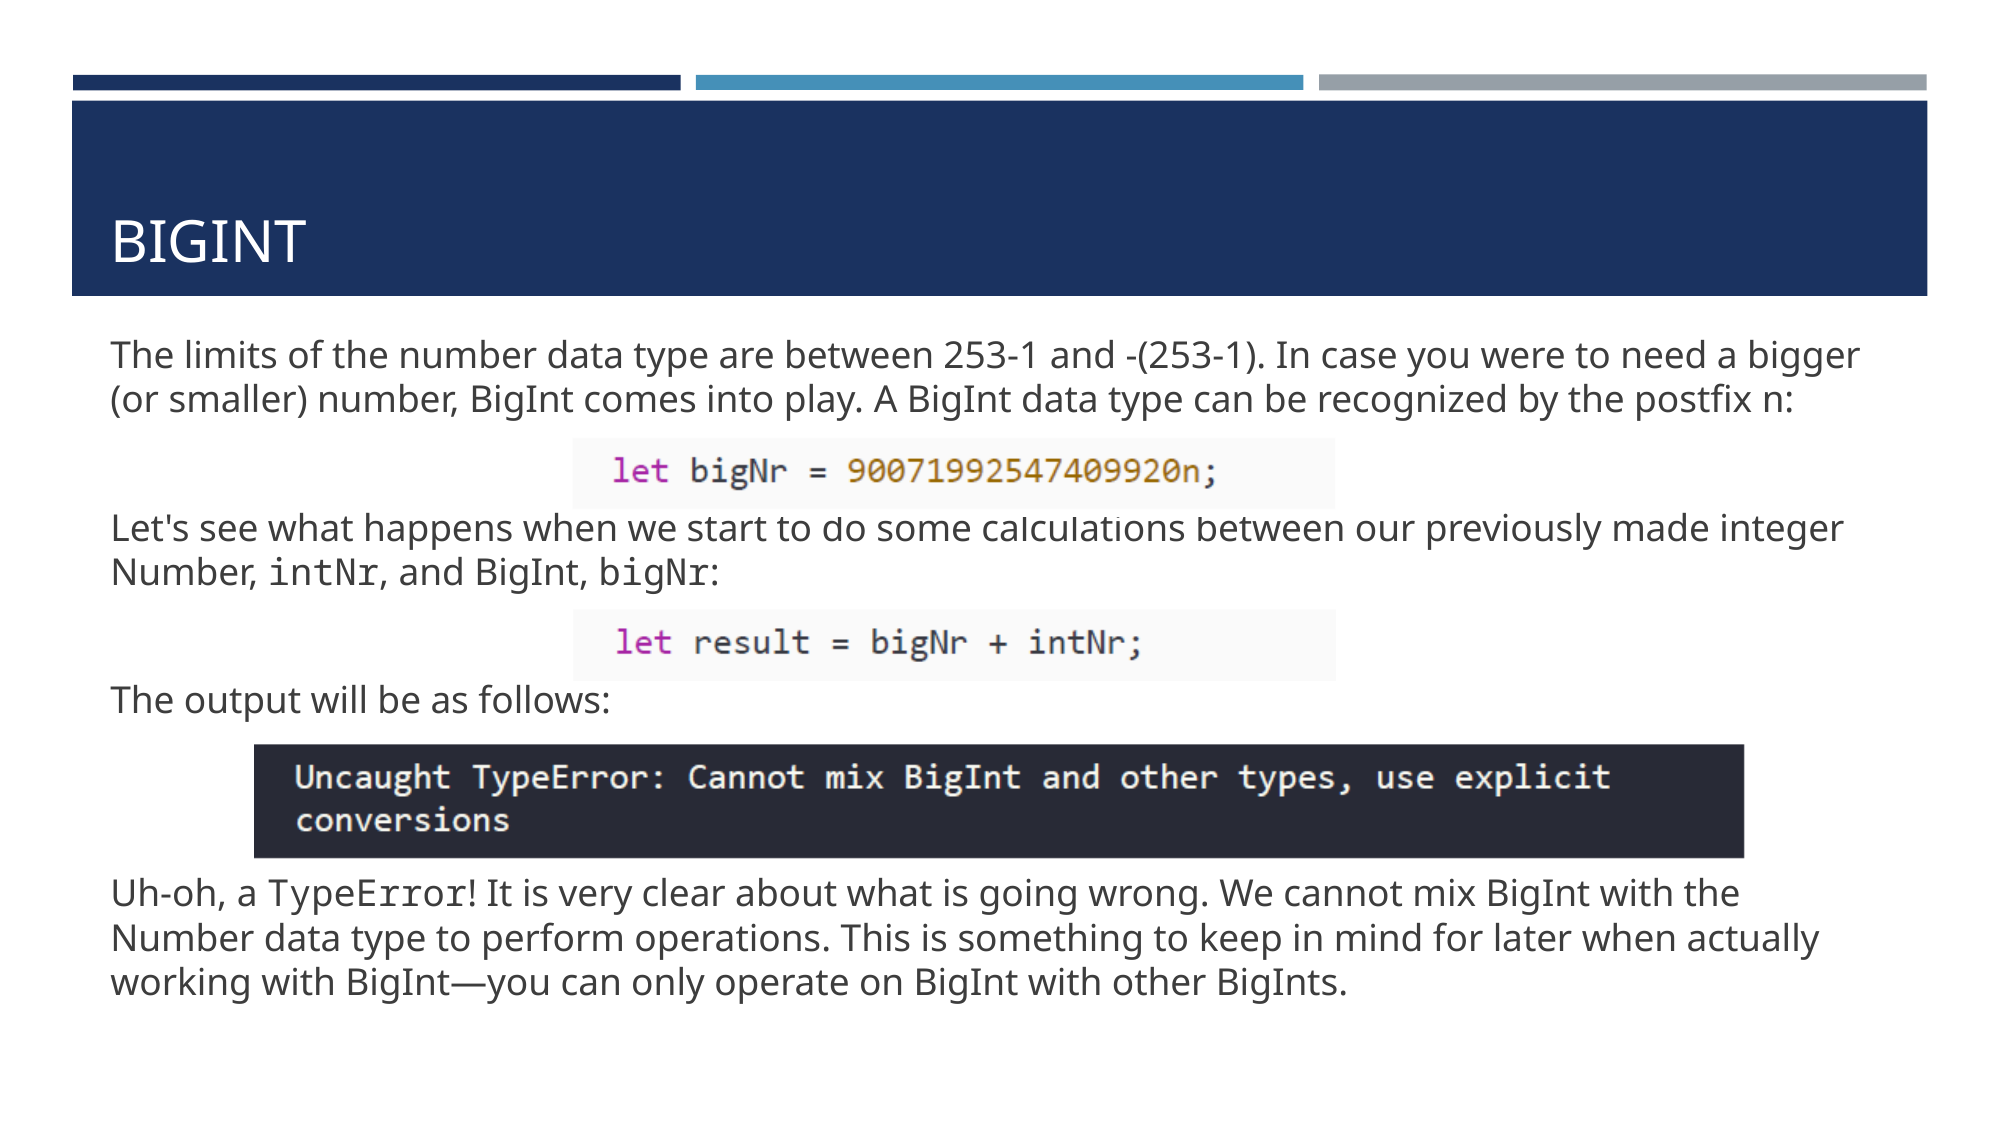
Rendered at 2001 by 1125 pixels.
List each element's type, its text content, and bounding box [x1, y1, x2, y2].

title BIGINT [95, 115, 1905, 282]
picture [572, 425, 1336, 518]
picture [572, 605, 1336, 681]
list The limits of the number data type are between 253-1 and -(253-1). In case you were to need a bigger (or smaller) number, BigInt comes into play. A BigInt data type can be recognized by the postfix n: Let's see what happens when we start to do some calculations between our previously made integer Number, intNr, and BigInt, bigNr: The output will be as follows: Uh-oh, a TypeError! It is very clear about what is going wrong. We cannot mix BigInt with the Number data type to perform operations. This is something to keep in mind for later when actually working with BigInt—you can only operate on BigInt with other BigInts. [95, 323, 1905, 1061]
picture [254, 743, 1746, 860]
